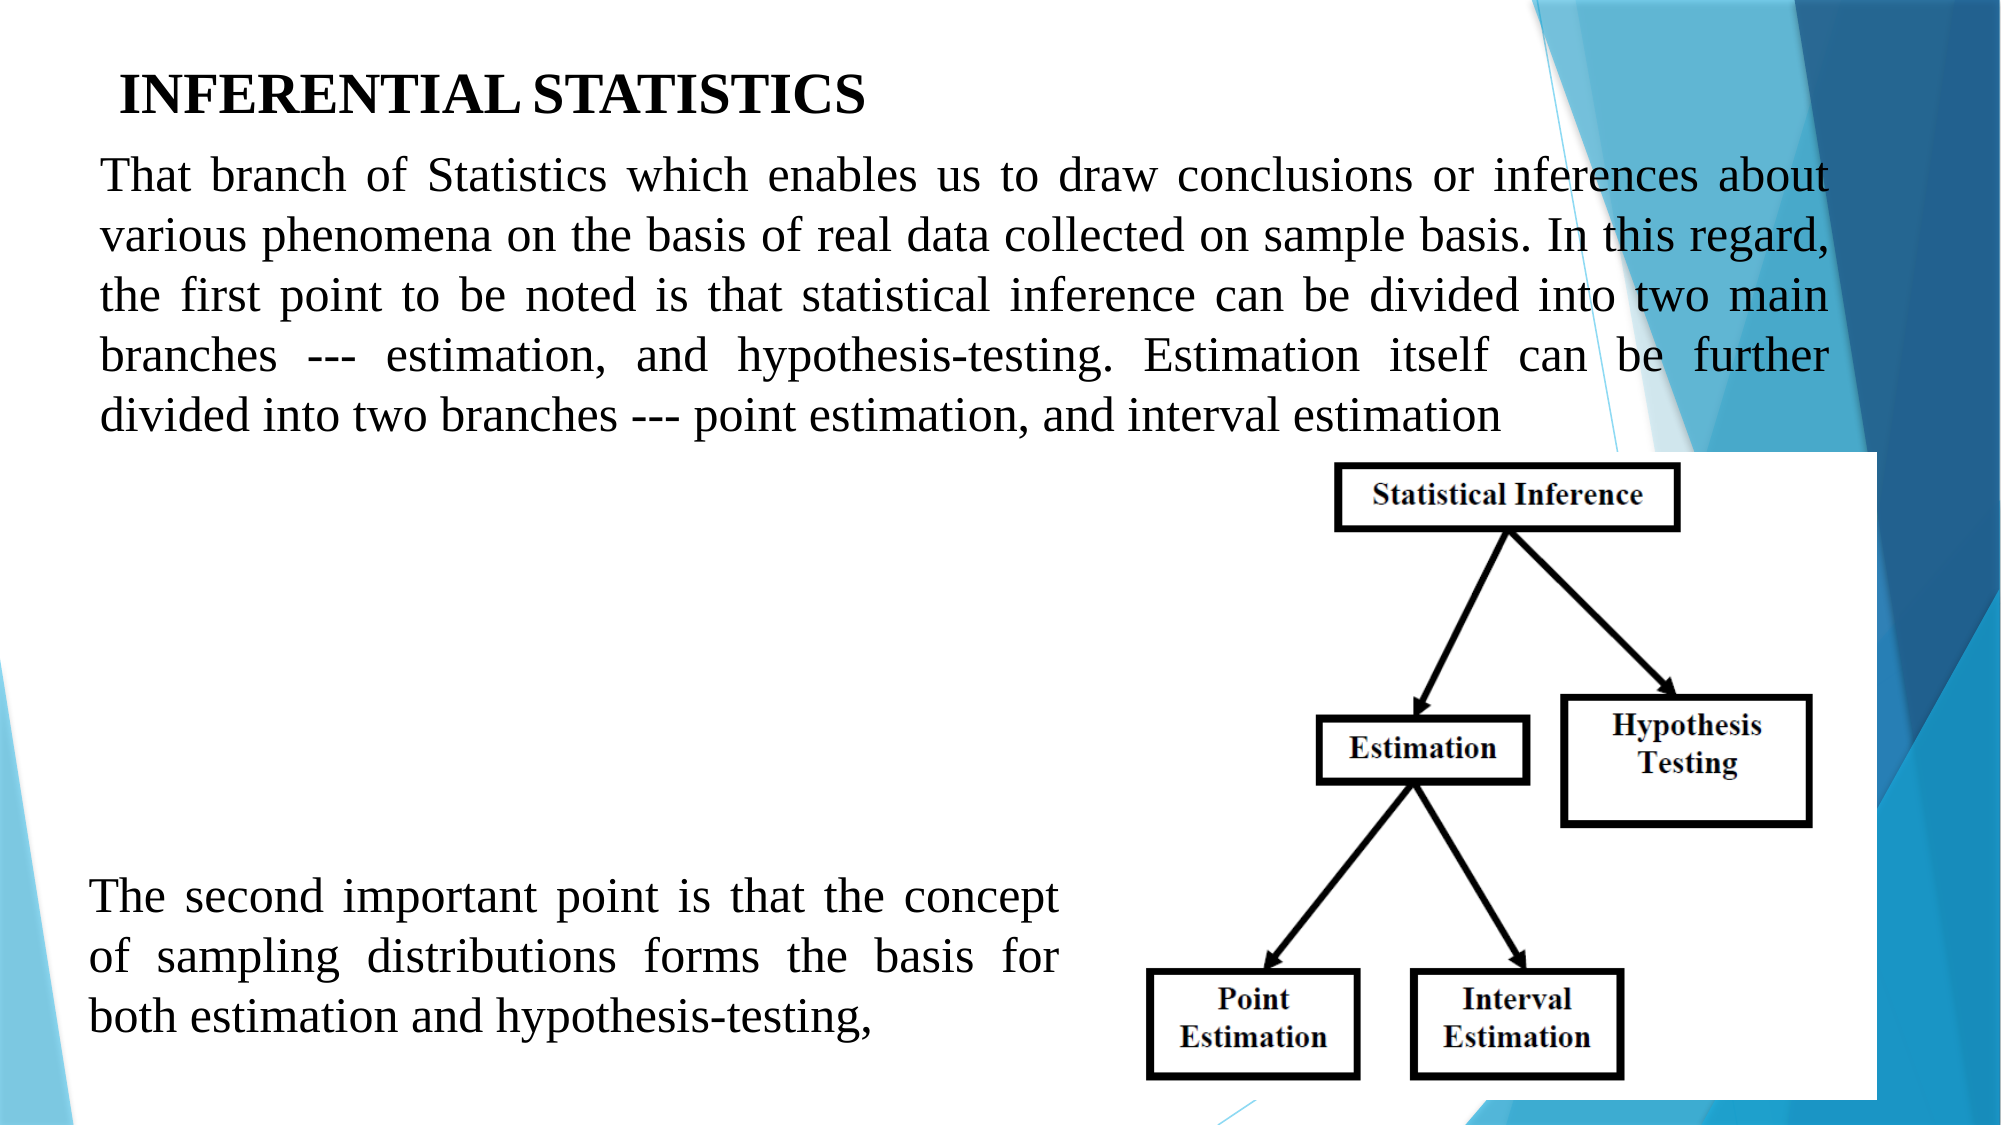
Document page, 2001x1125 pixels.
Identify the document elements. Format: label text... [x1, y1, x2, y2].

text_box That branch of Statistics which enables us to draw conclusions or inferences about various phenomena on the basis of real data collected on sample basis. In this regard, the first point to be noted is that statistical inference can be divided into two main branches --- estimation, and hypothesis-testing. Estimation itself can be further divided into two branches --- point estimation, and interval estimation [85, 133, 1847, 449]
text_box INFERENTIAL STATISTICS [103, 48, 1157, 133]
picture [1074, 451, 1878, 1101]
text_box The second important point is that the concept of sampling distributions forms the basis for both estimation and hypothesis-testing, [73, 855, 1070, 1050]
